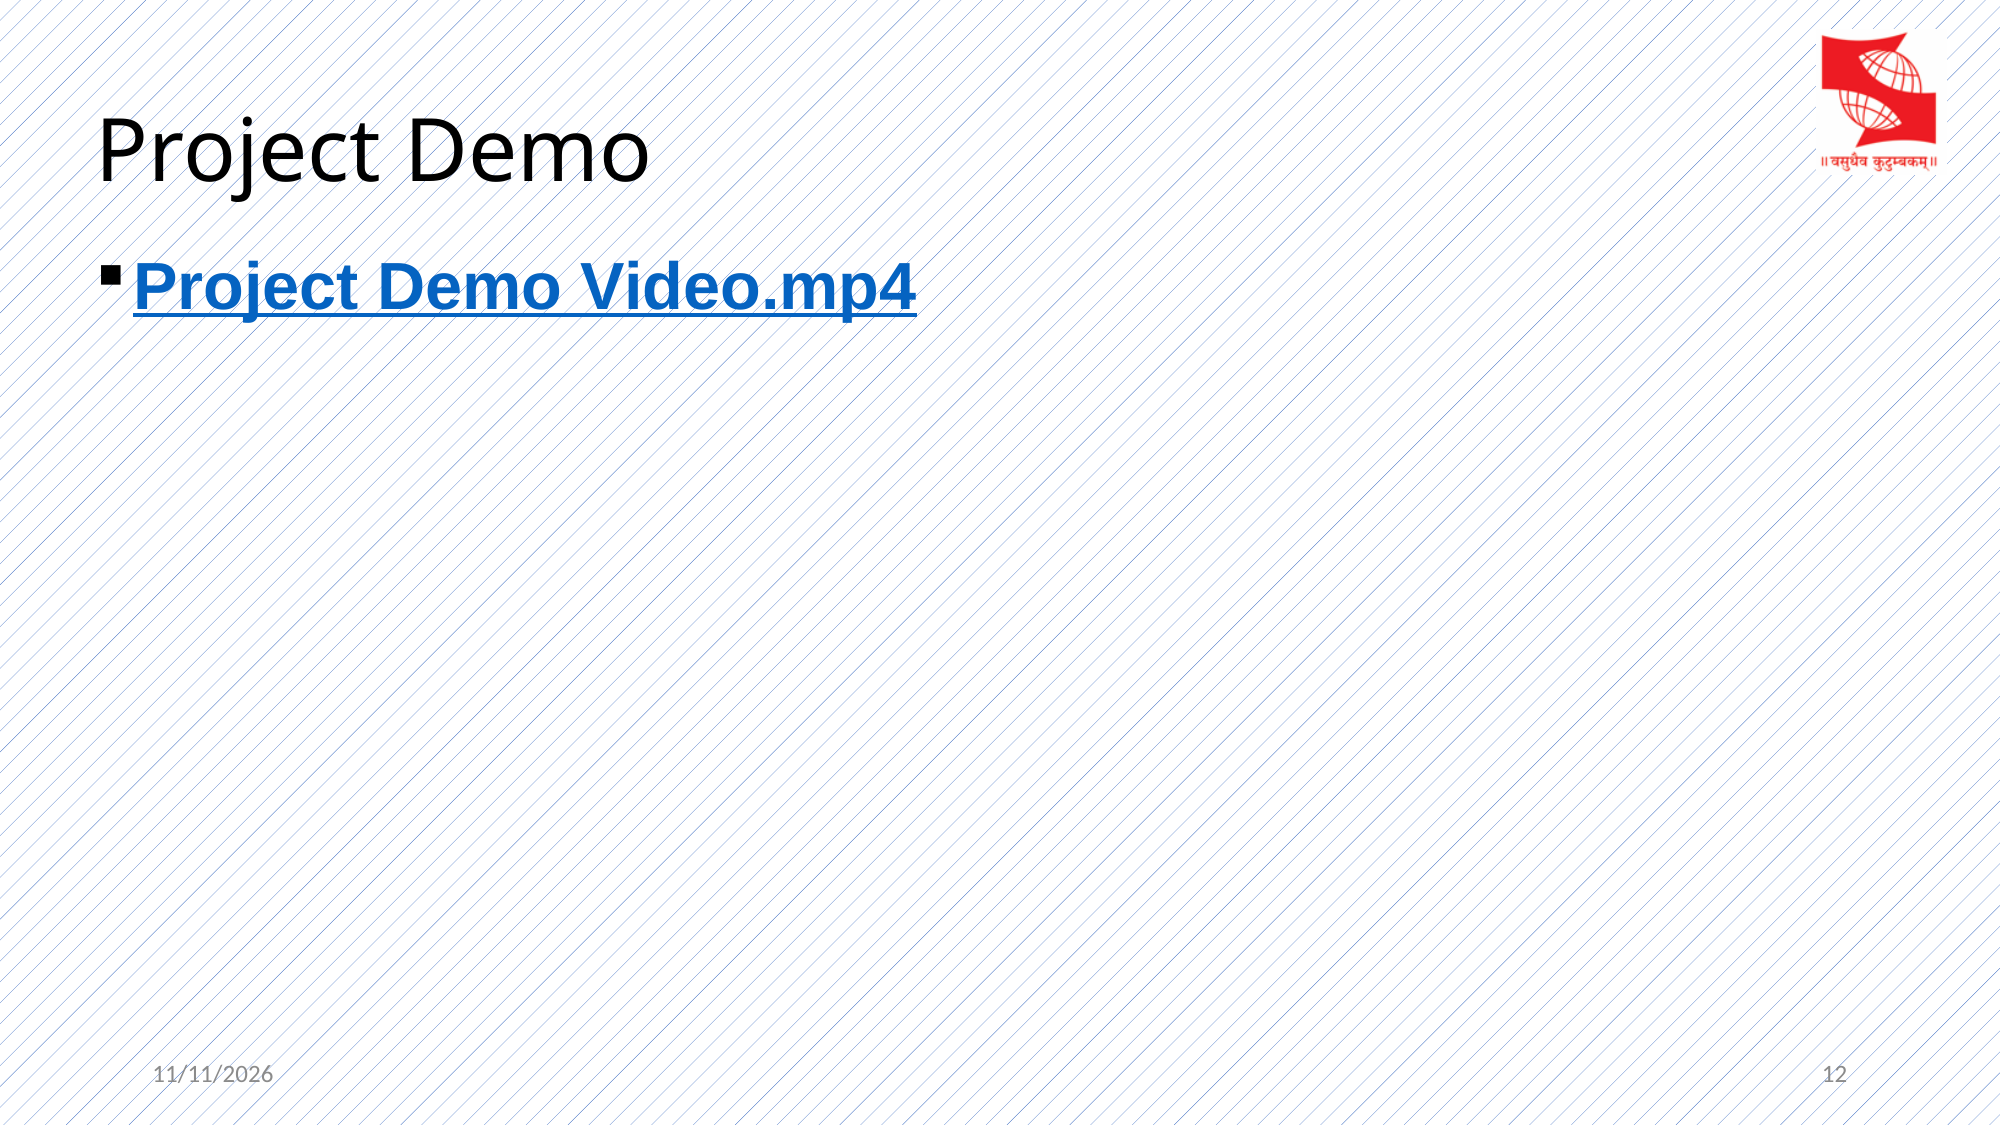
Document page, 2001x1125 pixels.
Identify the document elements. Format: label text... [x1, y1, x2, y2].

picture [1816, 29, 1947, 175]
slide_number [137, 1042, 588, 1103]
list Project Demo Video.mp4 [80, 244, 1920, 1029]
title Project Demo [80, 43, 1806, 244]
slide_number 12 [1412, 1042, 1863, 1103]
